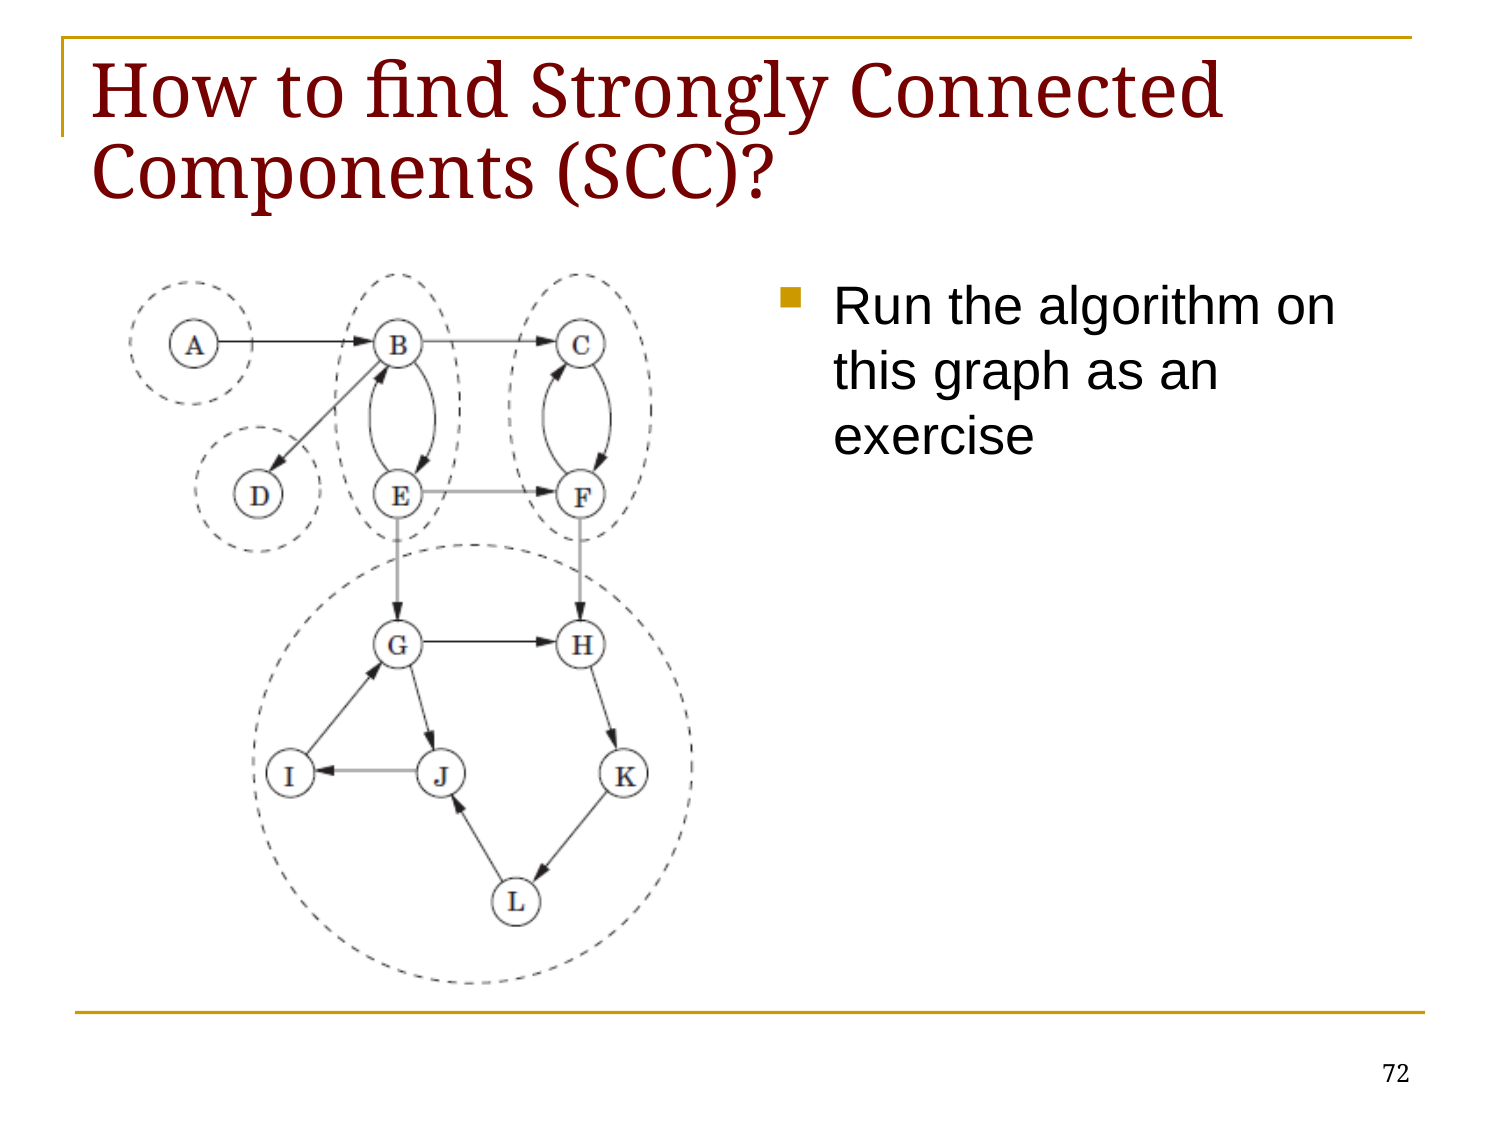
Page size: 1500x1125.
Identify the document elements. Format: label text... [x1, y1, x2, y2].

list Run the algorithm on this graph as an exercise [762, 262, 1426, 1006]
title How to find Strongly Connected Components (SCC)? [74, 45, 1426, 233]
slide_number 72 [1074, 1023, 1426, 1100]
picture [107, 262, 705, 1006]
